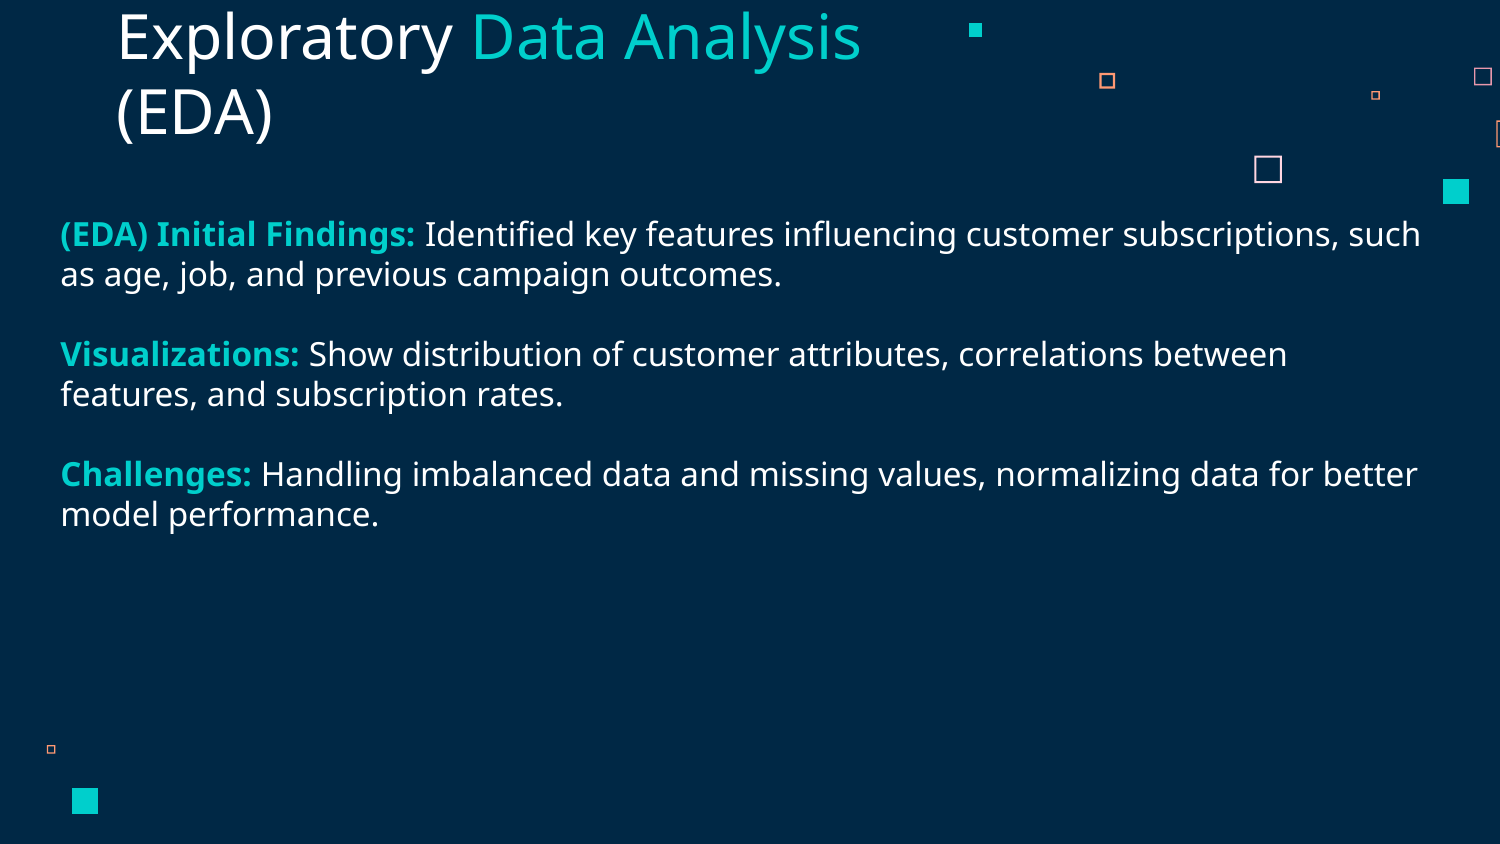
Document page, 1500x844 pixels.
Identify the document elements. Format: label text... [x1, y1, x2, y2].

title Exploratory Data Analysis (EDA) [101, 67, 1025, 163]
text_box (EDA) Initial Findings: Identified key features influencing customer subscriptions, such as age, job, and previous campaign outcomes. Visualizations: Show distribution of customer attributes, correlations between features, and subscription rates. Challenges: Handling imbalanced data and missing values, normalizing data for better model performance. [45, 198, 1444, 690]
